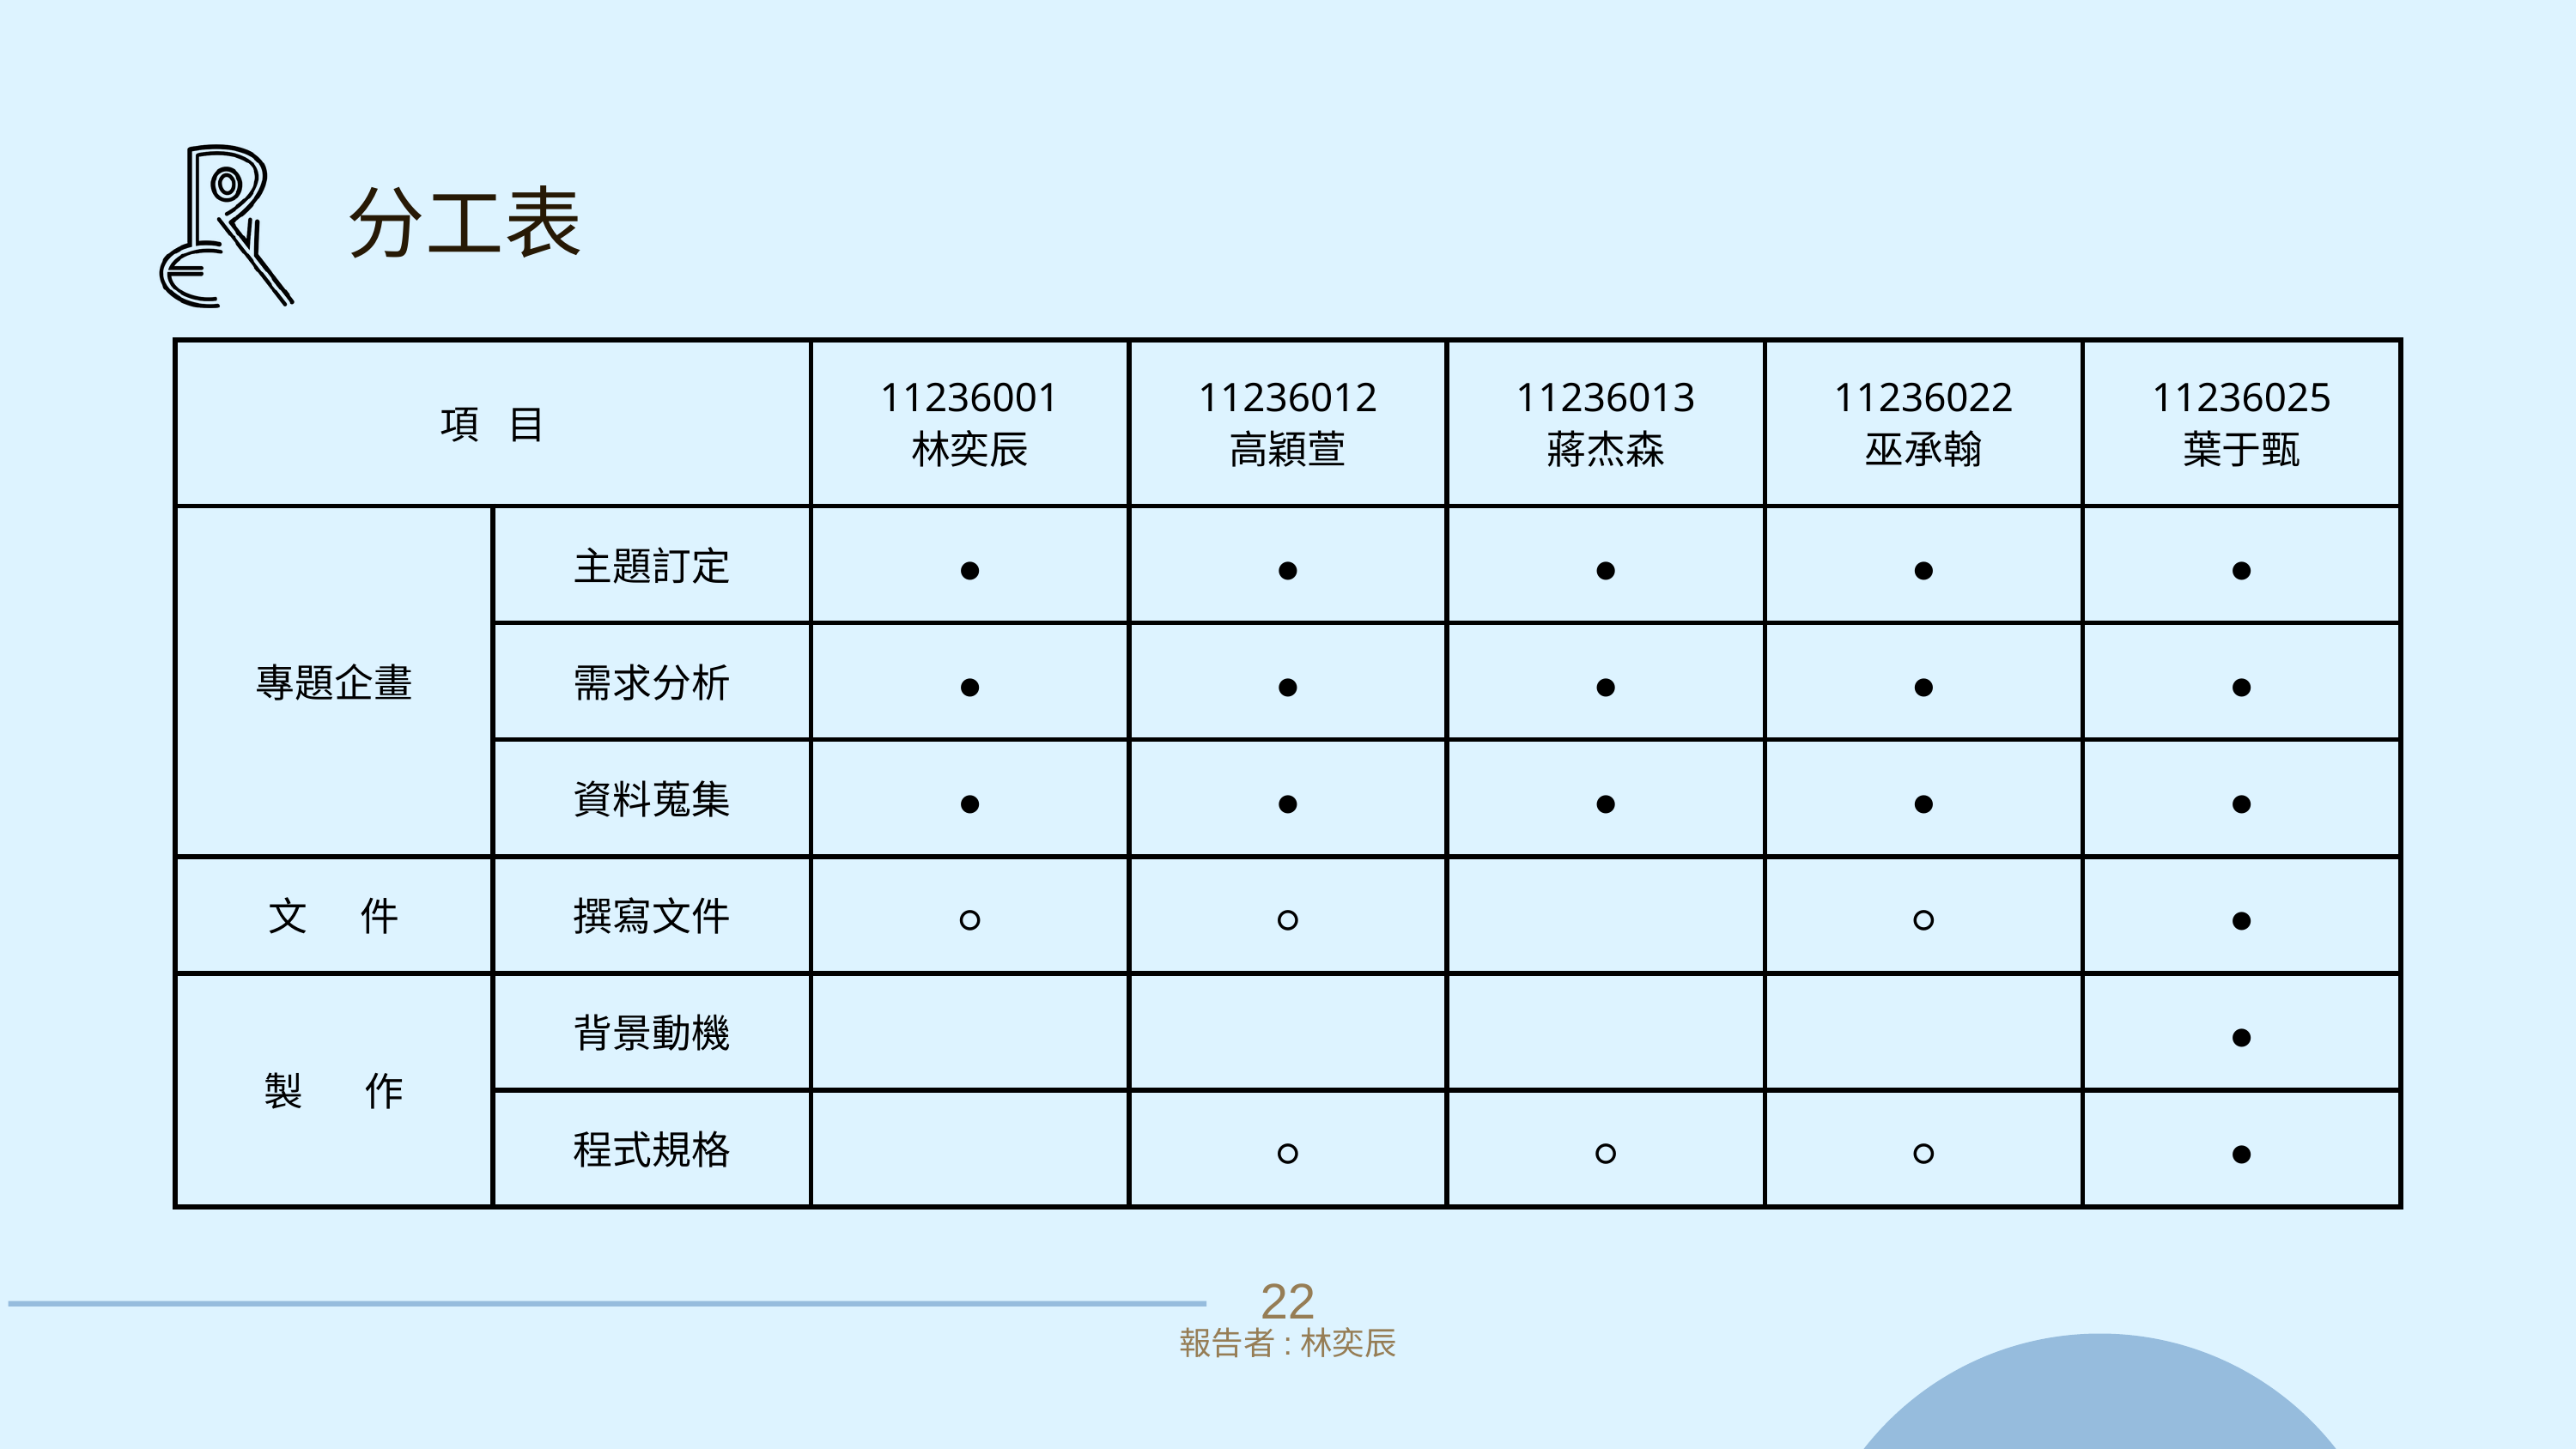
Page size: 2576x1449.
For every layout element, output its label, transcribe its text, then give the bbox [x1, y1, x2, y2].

table_header 11236025 葉于甄 [2085, 343, 2398, 504]
table_cell [1449, 859, 1763, 971]
table_cell ● [2085, 742, 2398, 854]
table_header 11236013 蔣杰森 [1449, 343, 1763, 504]
table_header 11236001 林奕辰 [813, 343, 1127, 504]
table_header 11236012 高穎萱 [1132, 343, 1444, 504]
table_cell ● [2085, 859, 2398, 971]
table_cell [813, 1093, 1127, 1204]
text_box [1800, 1333, 2400, 1449]
table_cell ● [1767, 742, 2081, 854]
table_cell ● [1449, 508, 1763, 621]
table_cell ● [813, 742, 1127, 854]
table_cell ● [813, 508, 1127, 621]
text_box 22 報告者:林奕辰 [822, 1279, 1754, 1362]
table_cell ○ [1132, 1093, 1444, 1204]
table_cell ● [1449, 742, 1763, 854]
table_cell ● [2085, 508, 2398, 621]
table_cell ● [1767, 508, 2081, 621]
table_cell ○ [1767, 859, 2081, 971]
table_header 項目 [178, 343, 809, 504]
table_cell 文 件 [178, 859, 490, 971]
table_cell 需求分析 [495, 625, 809, 737]
table_cell ● [1767, 625, 2081, 737]
table_cell [813, 976, 1127, 1088]
table_cell ○ [813, 859, 1127, 971]
table_cell ● [2085, 976, 2398, 1088]
table_cell ● [813, 625, 1127, 737]
text_box 分工表 [346, 173, 1674, 268]
table_cell 專題企畫 [178, 508, 490, 854]
table_cell [1132, 976, 1444, 1088]
table_cell 背景動機 [495, 976, 809, 1088]
table_cell ● [1132, 742, 1444, 854]
table_cell ○ [1449, 1093, 1763, 1204]
text_box [144, 144, 308, 308]
table_cell ● [2085, 625, 2398, 737]
table_cell ● [1132, 625, 1444, 737]
table_cell ● [2085, 1093, 2398, 1204]
table_cell [1449, 976, 1763, 1088]
table_header 11236022 巫承翰 [1767, 343, 2081, 504]
table_cell 資料蒐集 [495, 742, 809, 854]
table_cell ○ [1132, 859, 1444, 971]
table_cell 主題訂定 [495, 508, 809, 621]
table_cell 程式規格 [495, 1093, 809, 1204]
table_cell ● [1449, 625, 1763, 737]
table_cell 撰寫文件 [495, 859, 809, 971]
table_cell [1767, 976, 2081, 1088]
table_cell 製 作 [178, 976, 490, 1204]
table_cell ● [1132, 508, 1444, 621]
table_cell ○ [1767, 1093, 2081, 1204]
